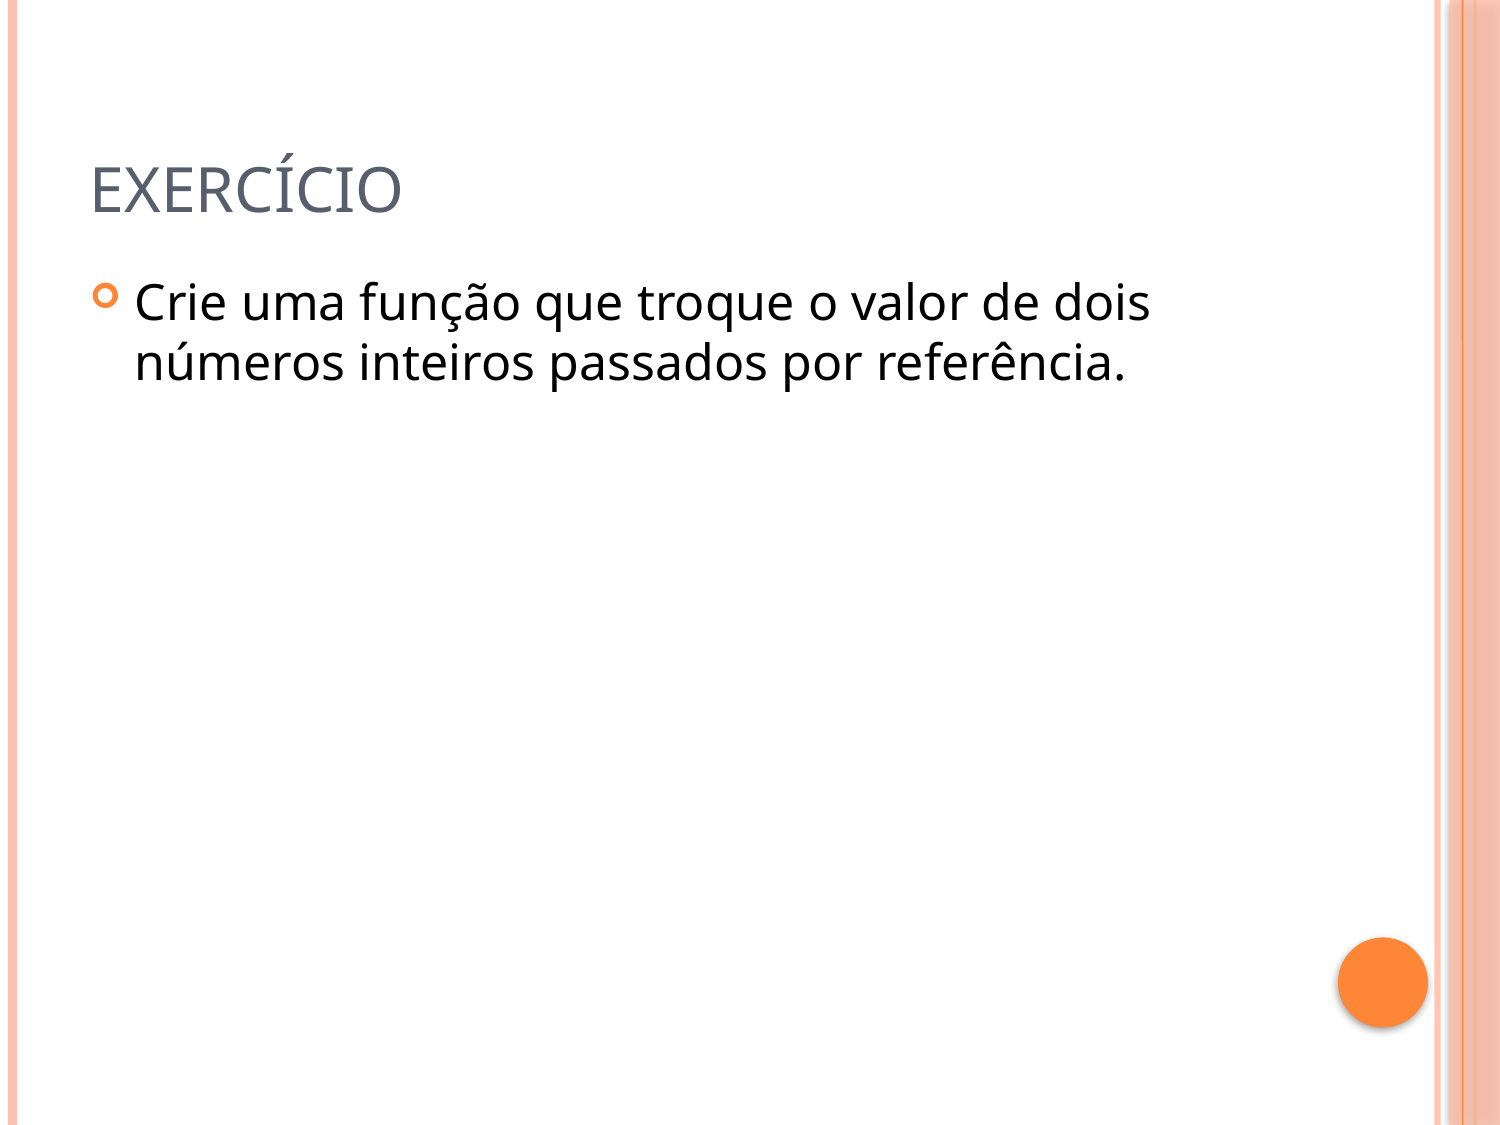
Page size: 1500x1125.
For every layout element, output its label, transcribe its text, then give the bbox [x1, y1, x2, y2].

list Crie uma função que troque o valor de dois números inteiros passados por referência. [75, 262, 1300, 1062]
title Exercício [75, 45, 1300, 233]
